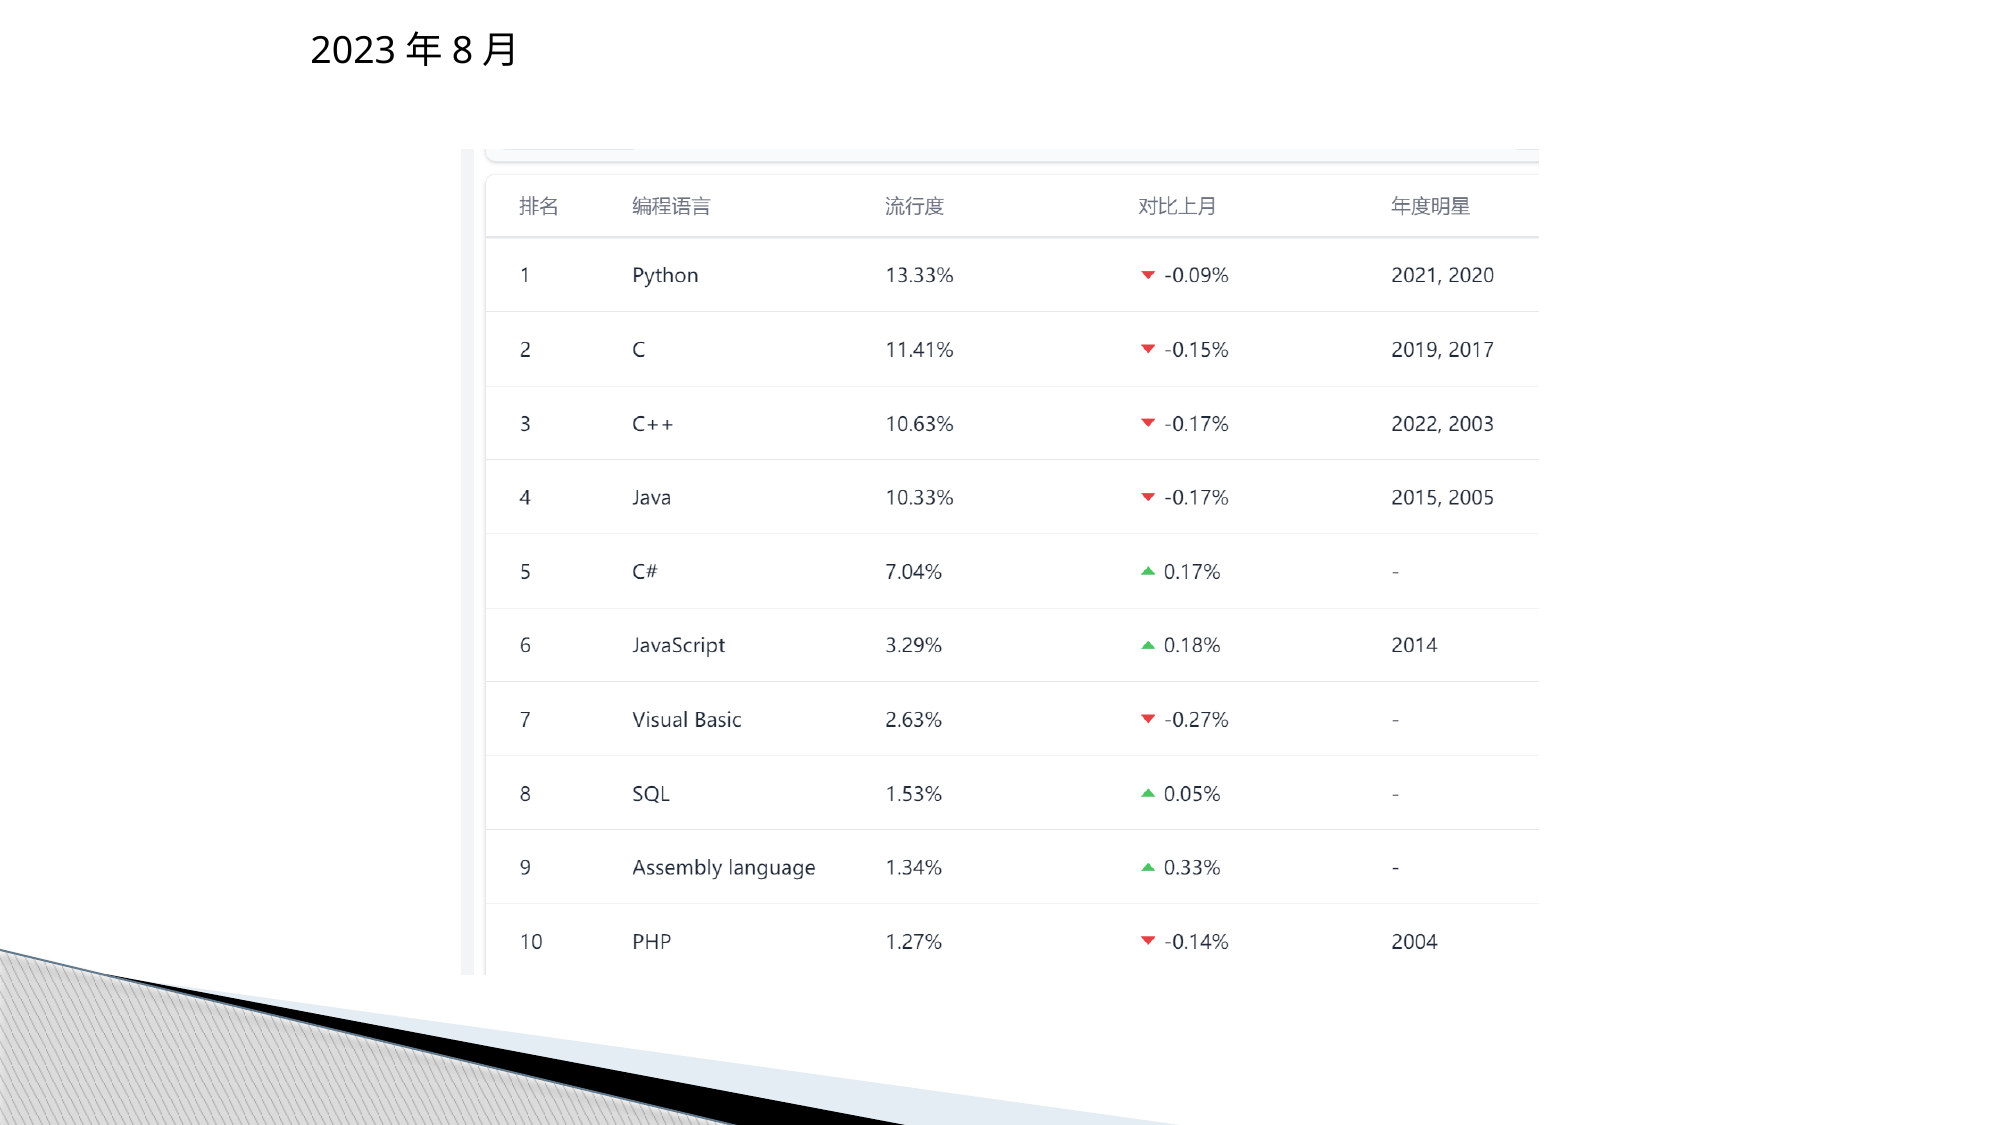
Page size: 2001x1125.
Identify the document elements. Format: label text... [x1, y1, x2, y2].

text_box 2023年8月 [295, 19, 535, 79]
picture [461, 149, 1539, 976]
